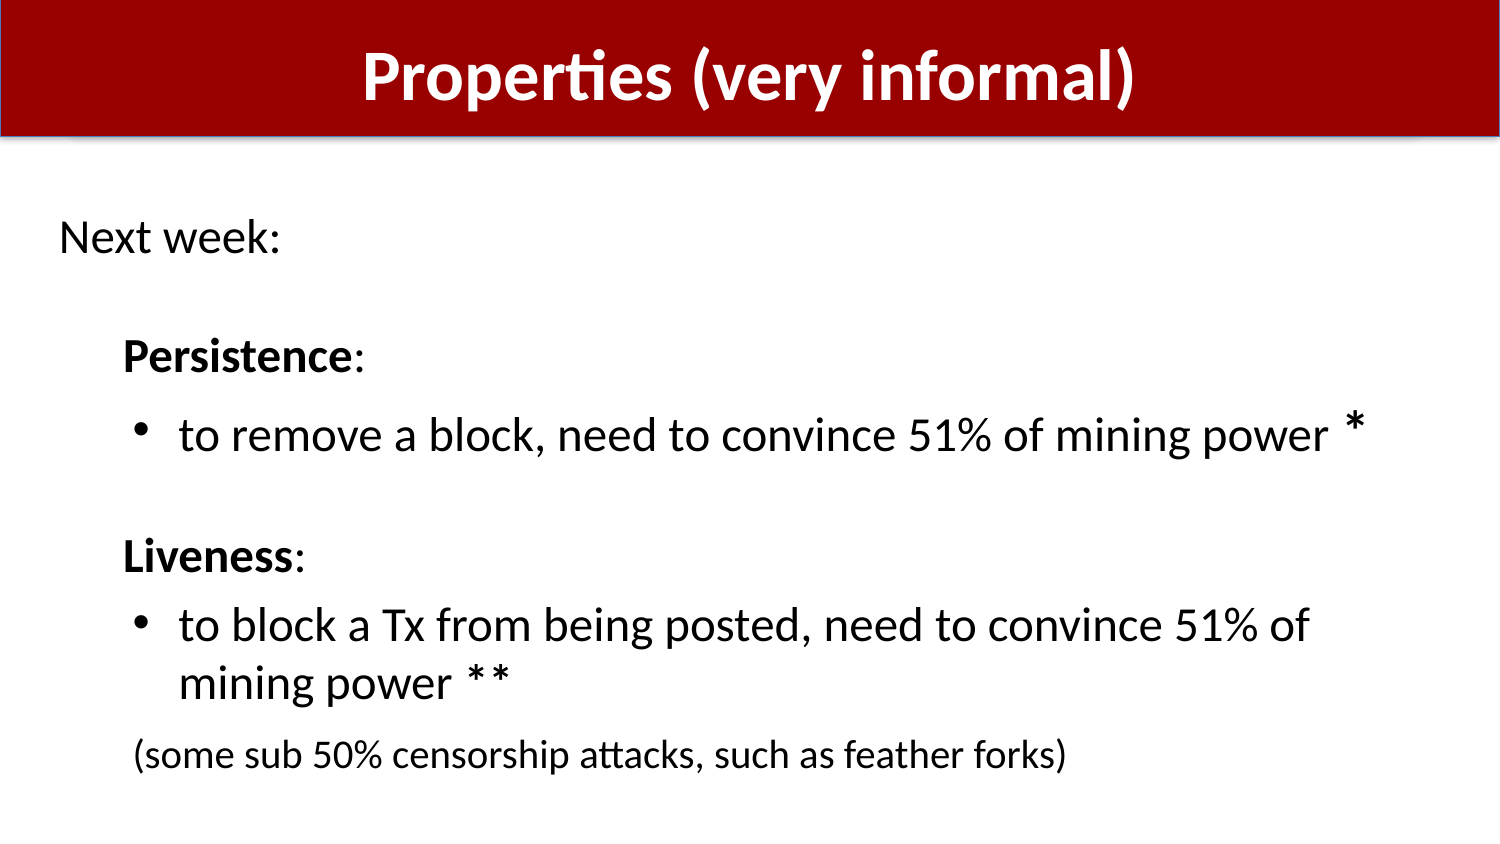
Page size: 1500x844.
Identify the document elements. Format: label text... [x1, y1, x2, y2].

list Next week: Persistence: to remove a block, need to convince 51% of mining power * Liveness: to block a Tx from being posted, need to convince 51% of mining power ** (some sub 50% censorship attacks, such as feather forks) [43, 196, 1480, 824]
title Properties (very informal) [75, 20, 1425, 123]
